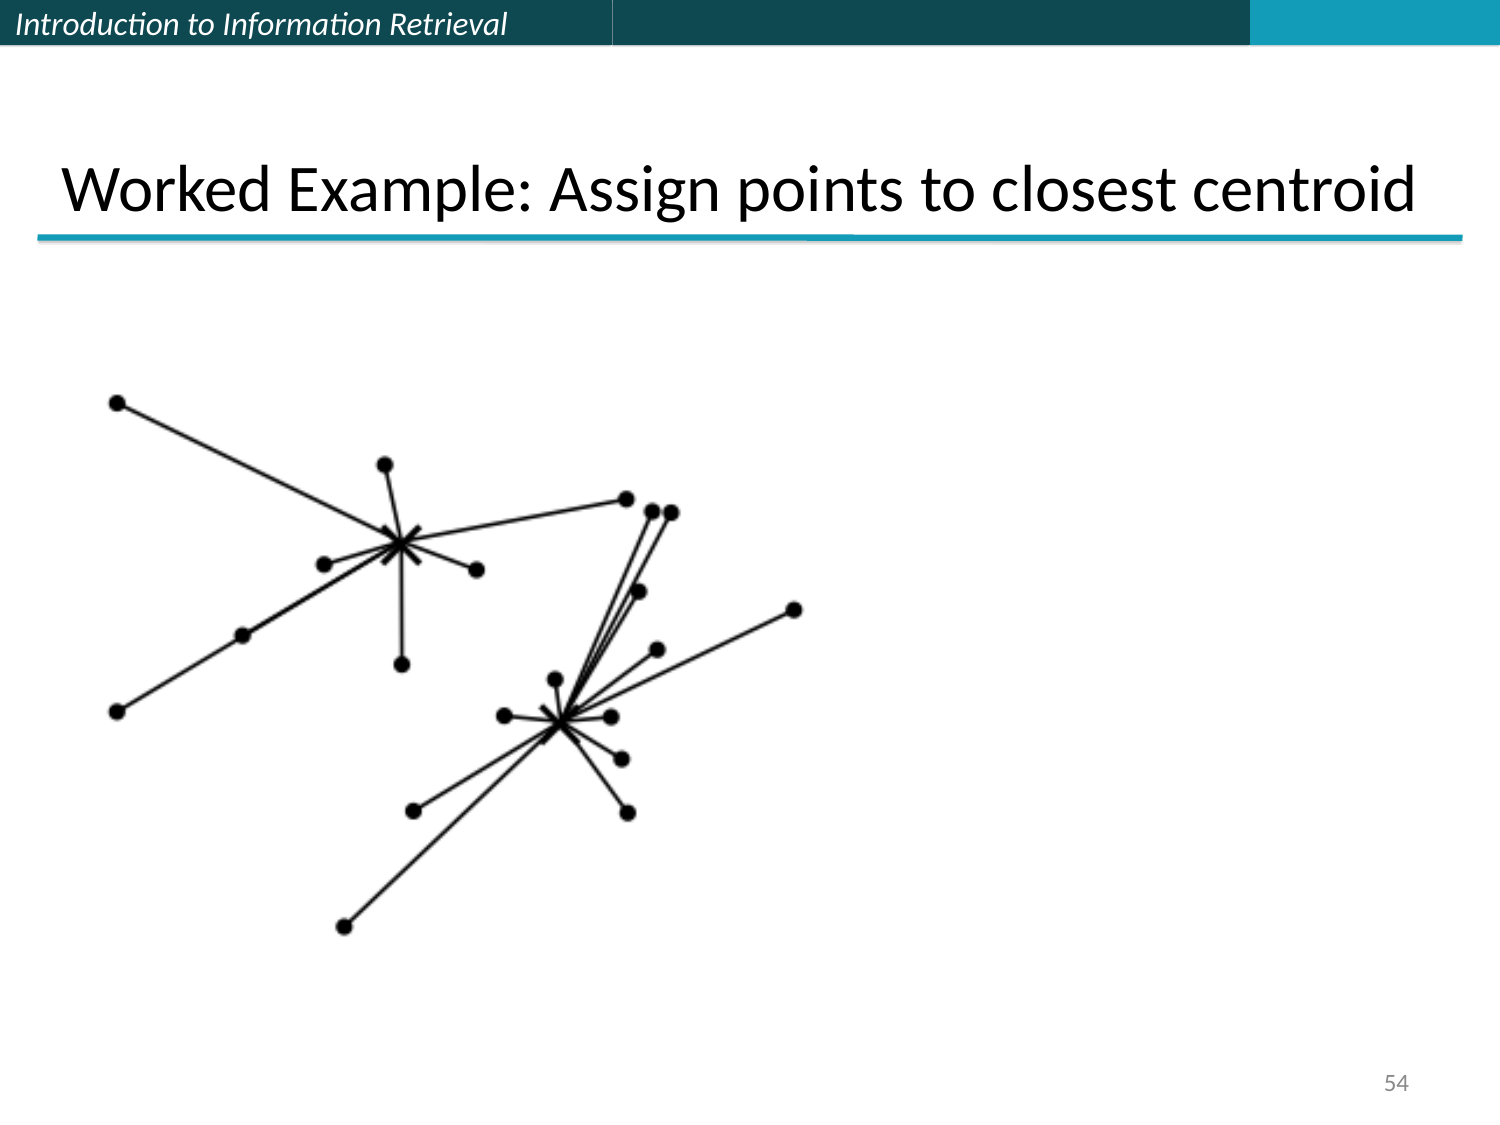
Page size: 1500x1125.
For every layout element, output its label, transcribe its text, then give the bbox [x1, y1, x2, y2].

slide_number 54 [1074, 1058, 1425, 1105]
title Worked Example: Assign points to closest centroid [46, 16, 1454, 233]
picture [81, 363, 829, 961]
